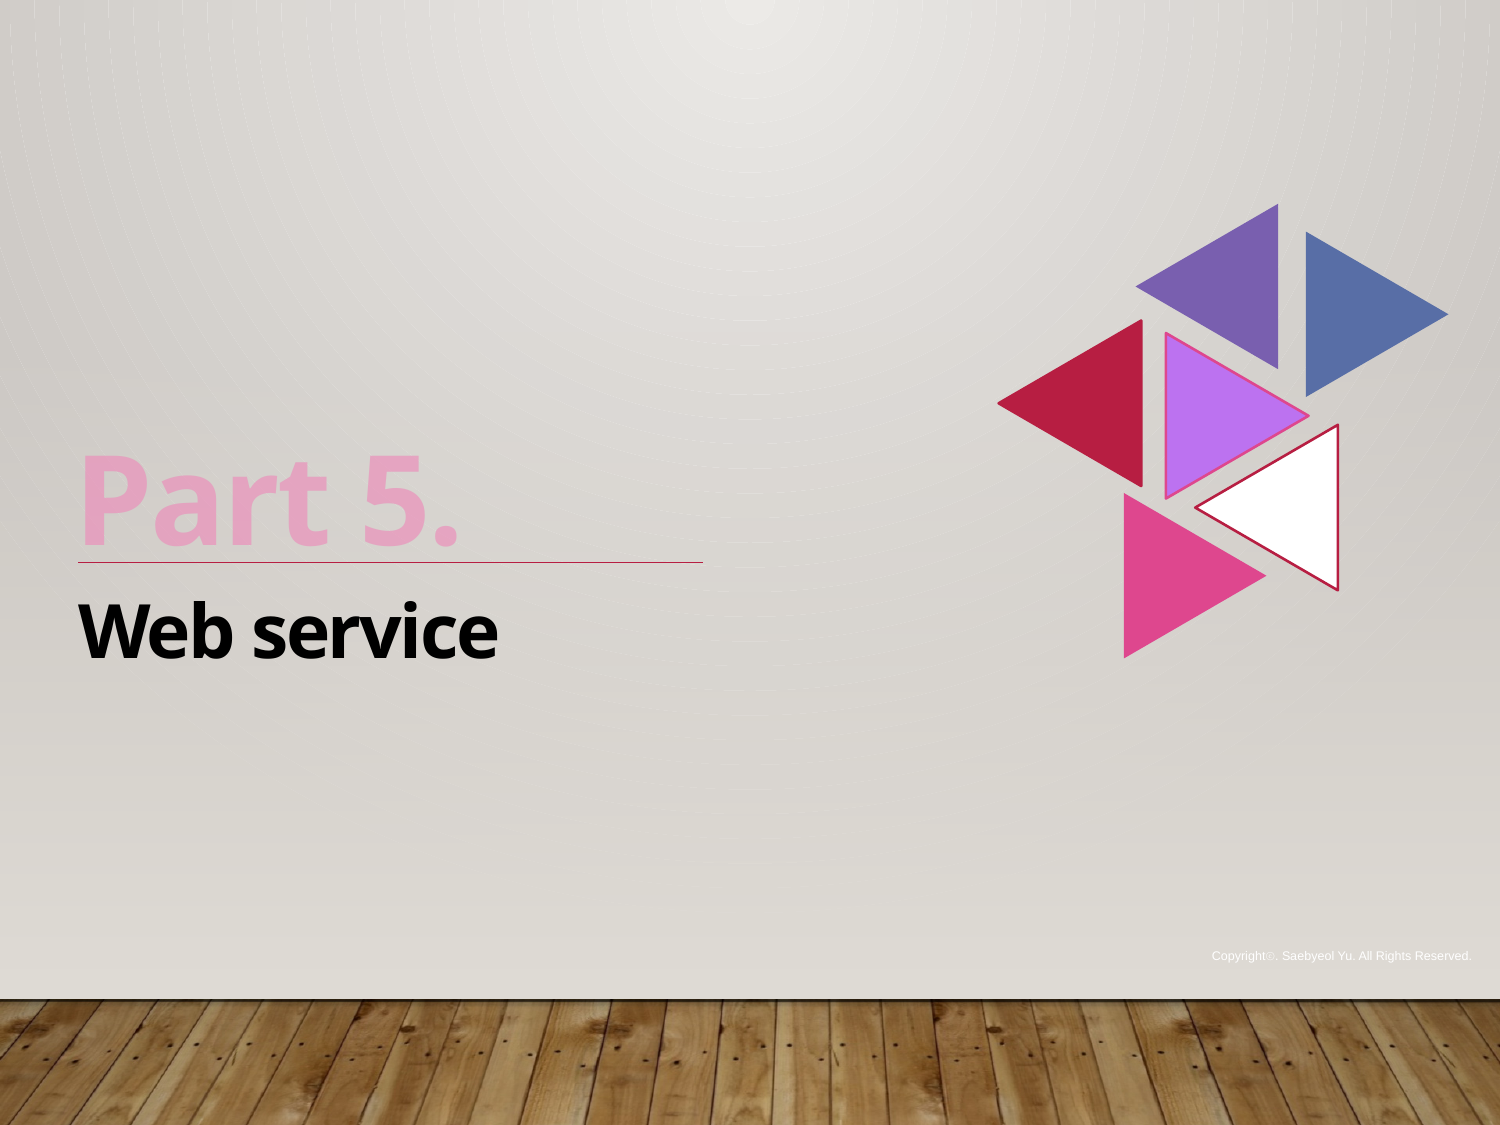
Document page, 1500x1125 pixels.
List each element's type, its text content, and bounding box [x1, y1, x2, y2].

picture [0, 999, 1500, 1125]
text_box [998, 203, 1449, 659]
text_box Copyrightⓒ. Saebyeol Yu. All Rights Reserved. [1196, 940, 1487, 971]
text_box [64, 412, 704, 683]
